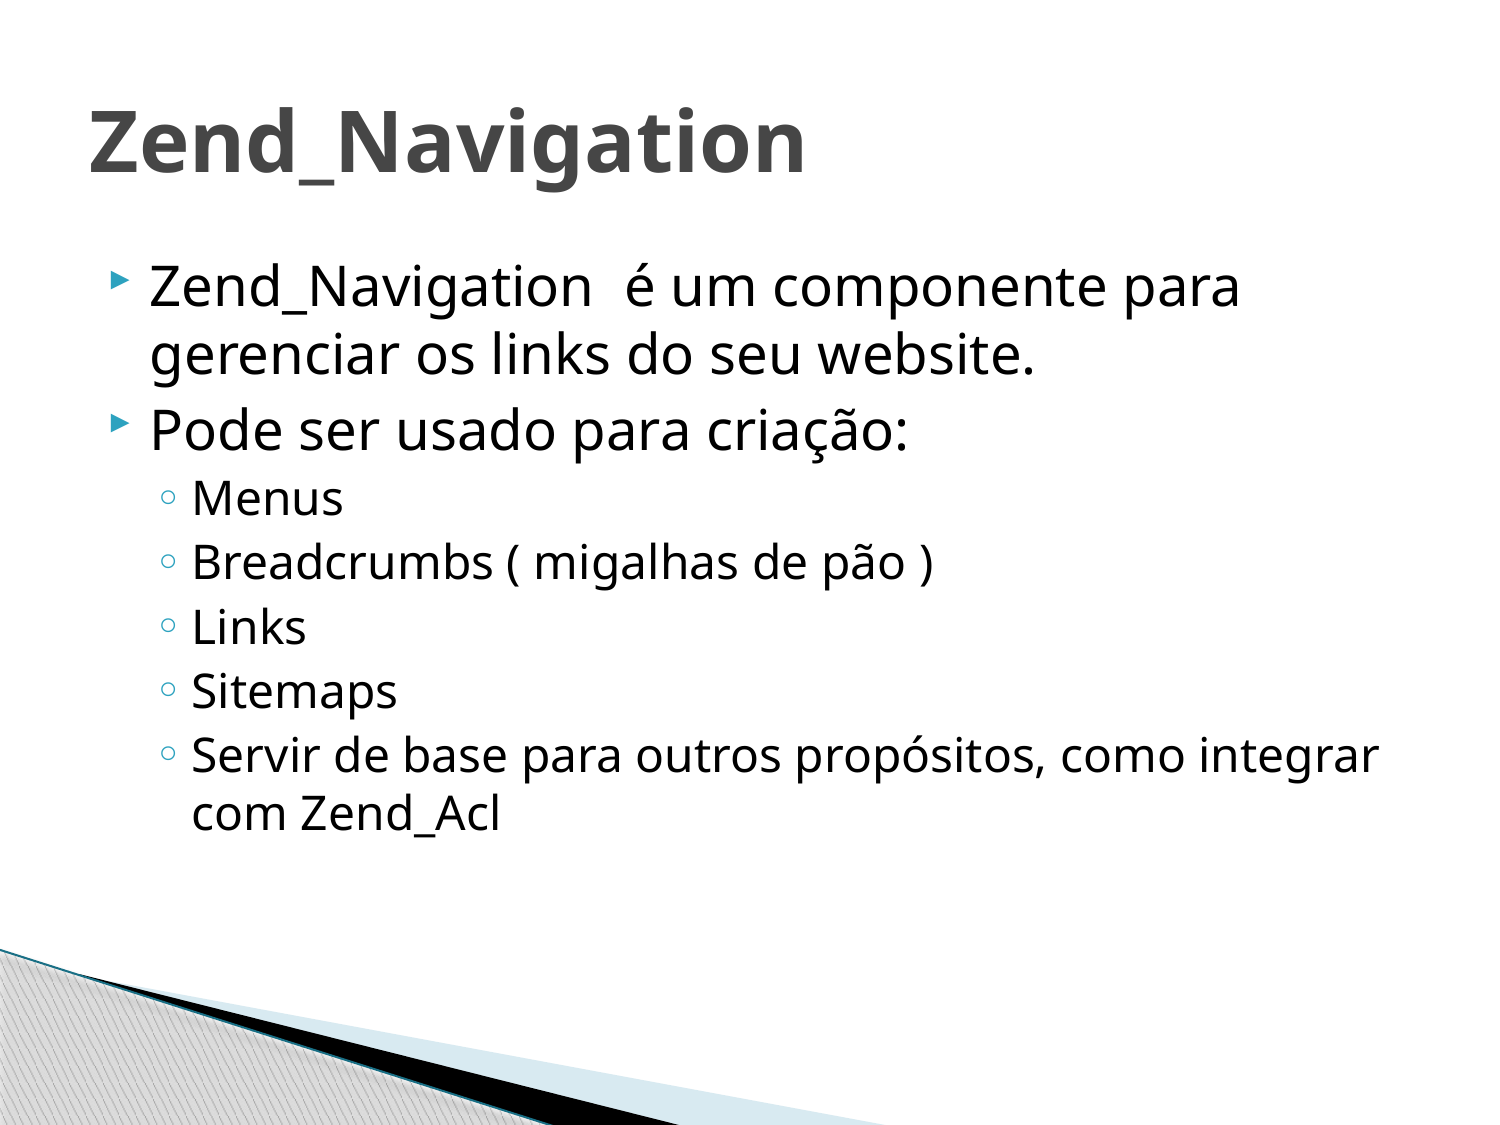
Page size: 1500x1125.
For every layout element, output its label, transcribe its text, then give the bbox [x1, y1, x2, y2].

list Zend_Navigation é um componente para gerenciar os links do seu website. Pode ser usado para criação: Menus Breadcrumbs ( migalhas de pão ) Links Sitemaps Servir de base para outros propósitos, como integrar com Zend_Acl [75, 243, 1425, 986]
title Zend_Navigation [75, 45, 1425, 233]
